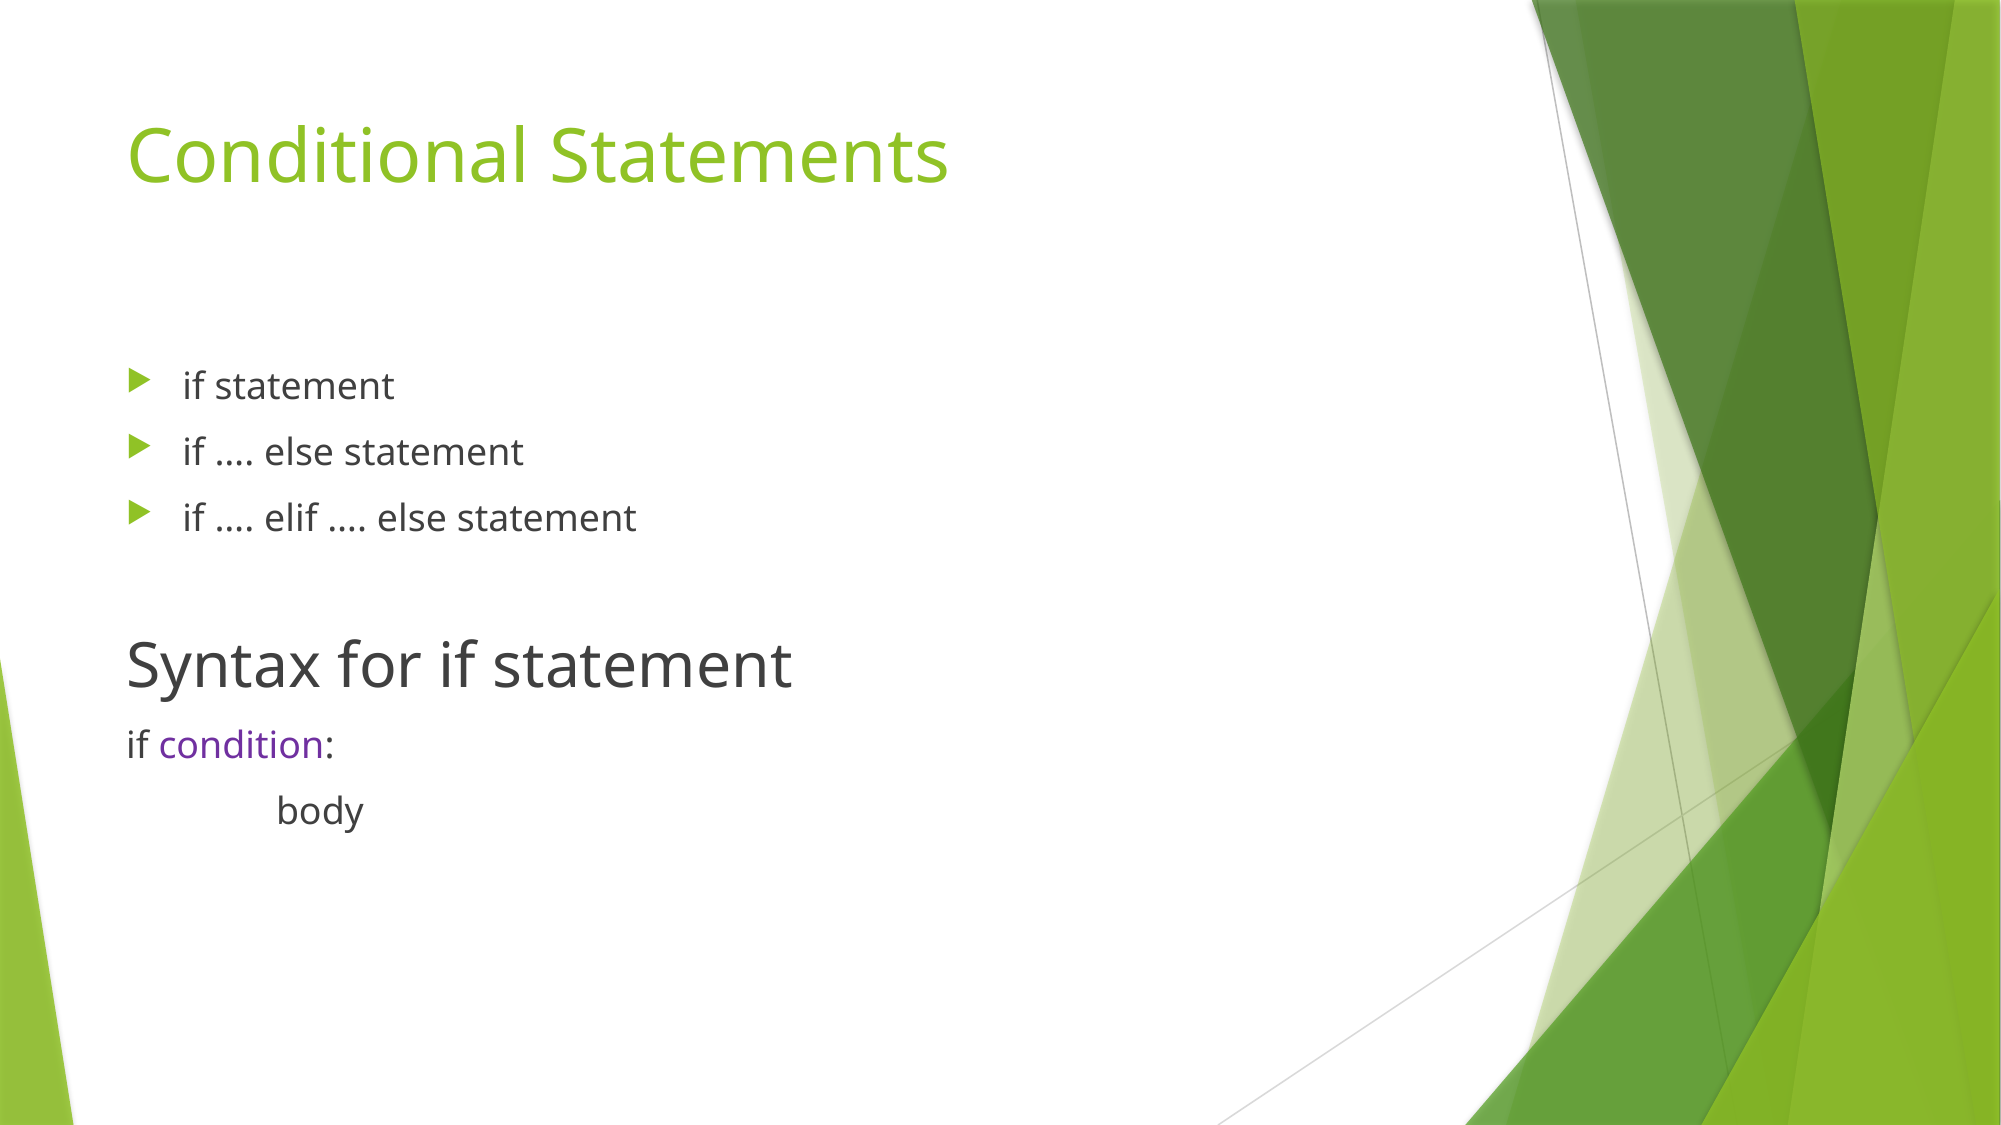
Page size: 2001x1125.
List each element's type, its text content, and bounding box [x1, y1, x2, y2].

list if statement if …. else statement if …. elif …. else statement Syntax for if statement if condition: body [111, 354, 1522, 992]
title Conditional Statements [111, 99, 1522, 317]
